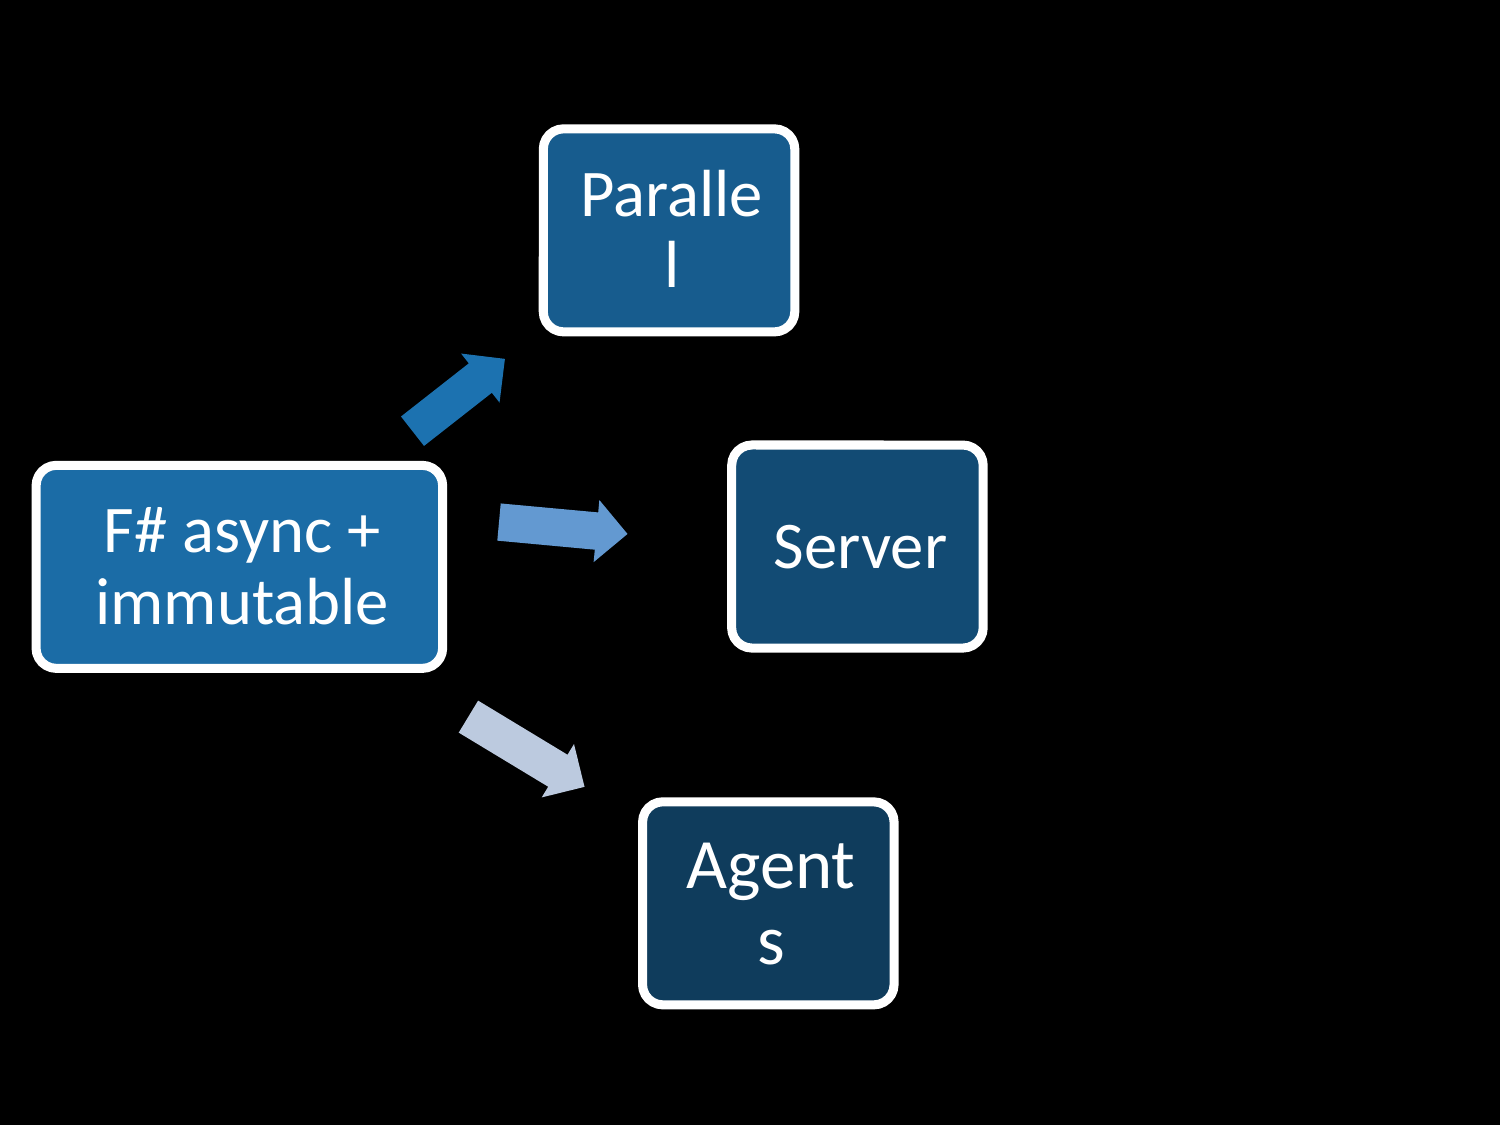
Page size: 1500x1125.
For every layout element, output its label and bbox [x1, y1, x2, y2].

list [34, 128, 1500, 1006]
